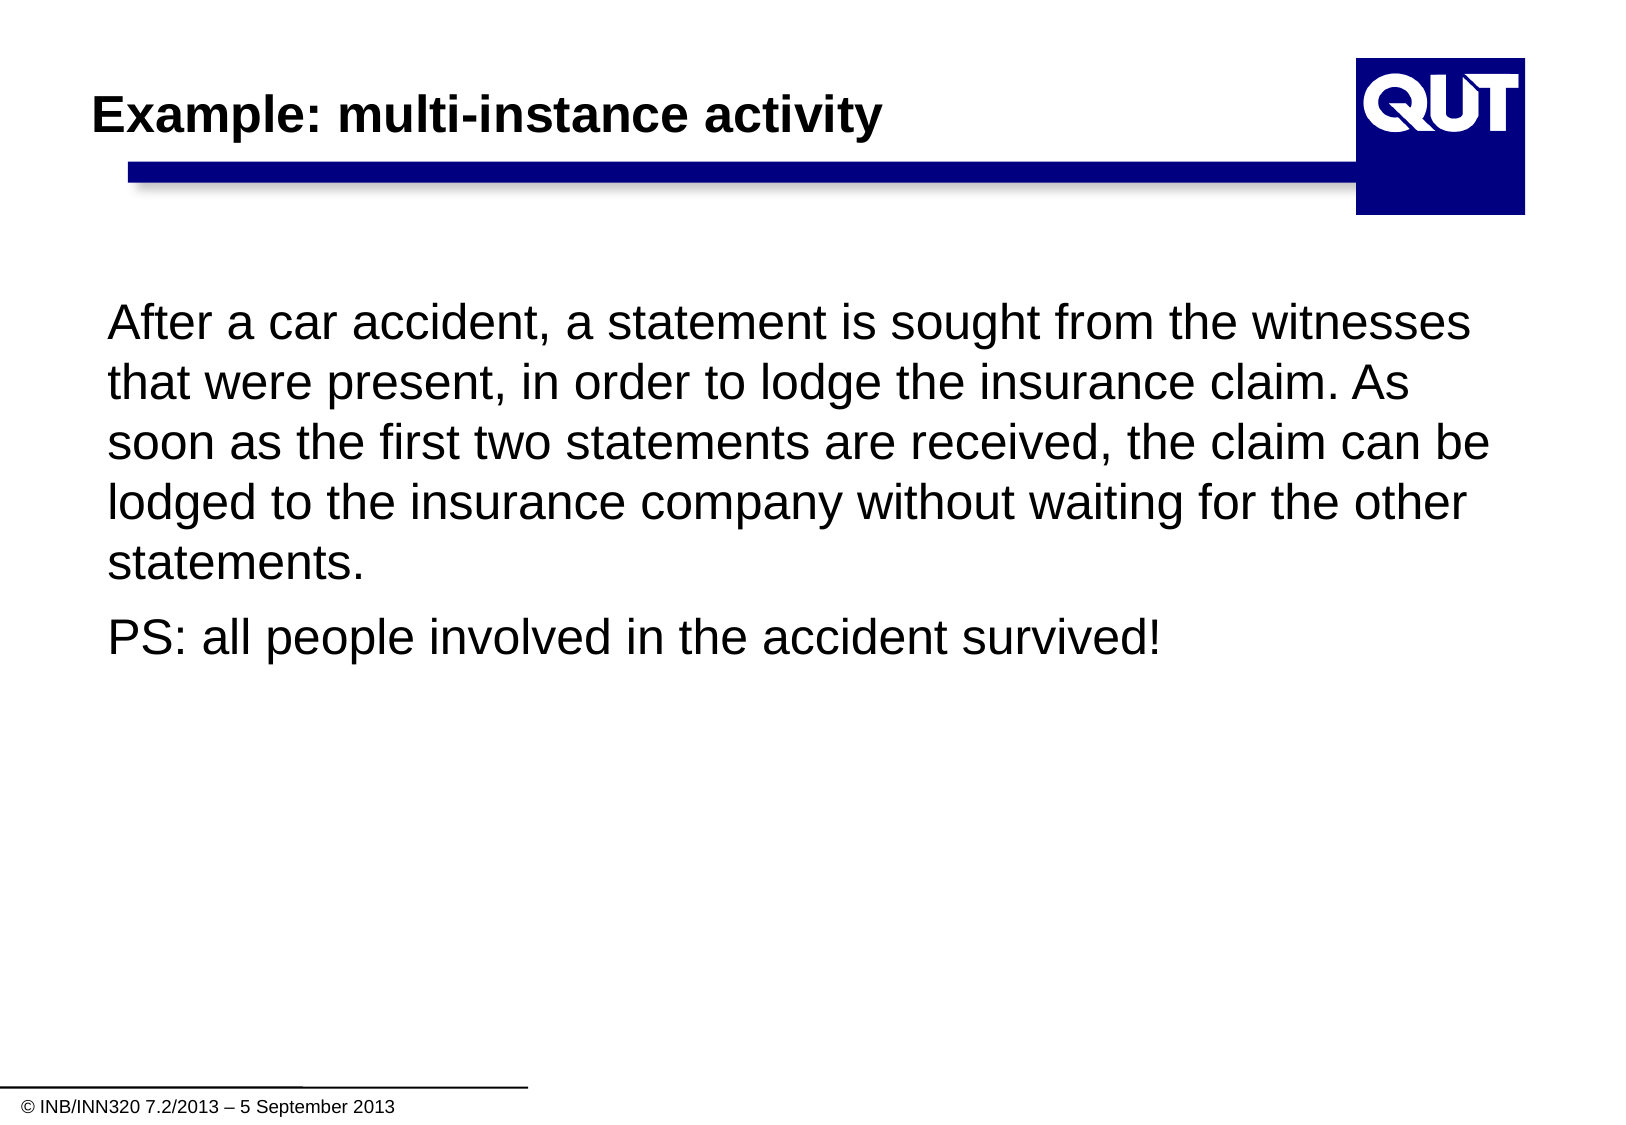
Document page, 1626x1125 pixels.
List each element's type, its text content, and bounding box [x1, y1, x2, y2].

text_box After a car accident, a statement is sought from the witnesses that were present, in order to lodge the insurance claim. As soon as the first two statements are received, the claim can be lodged to the insurance company without waiting for the other statements. PS: all people involved in the accident survived! [92, 282, 1542, 673]
picture [1356, 58, 1526, 215]
title Example: multi-instance activity [76, 72, 1484, 261]
